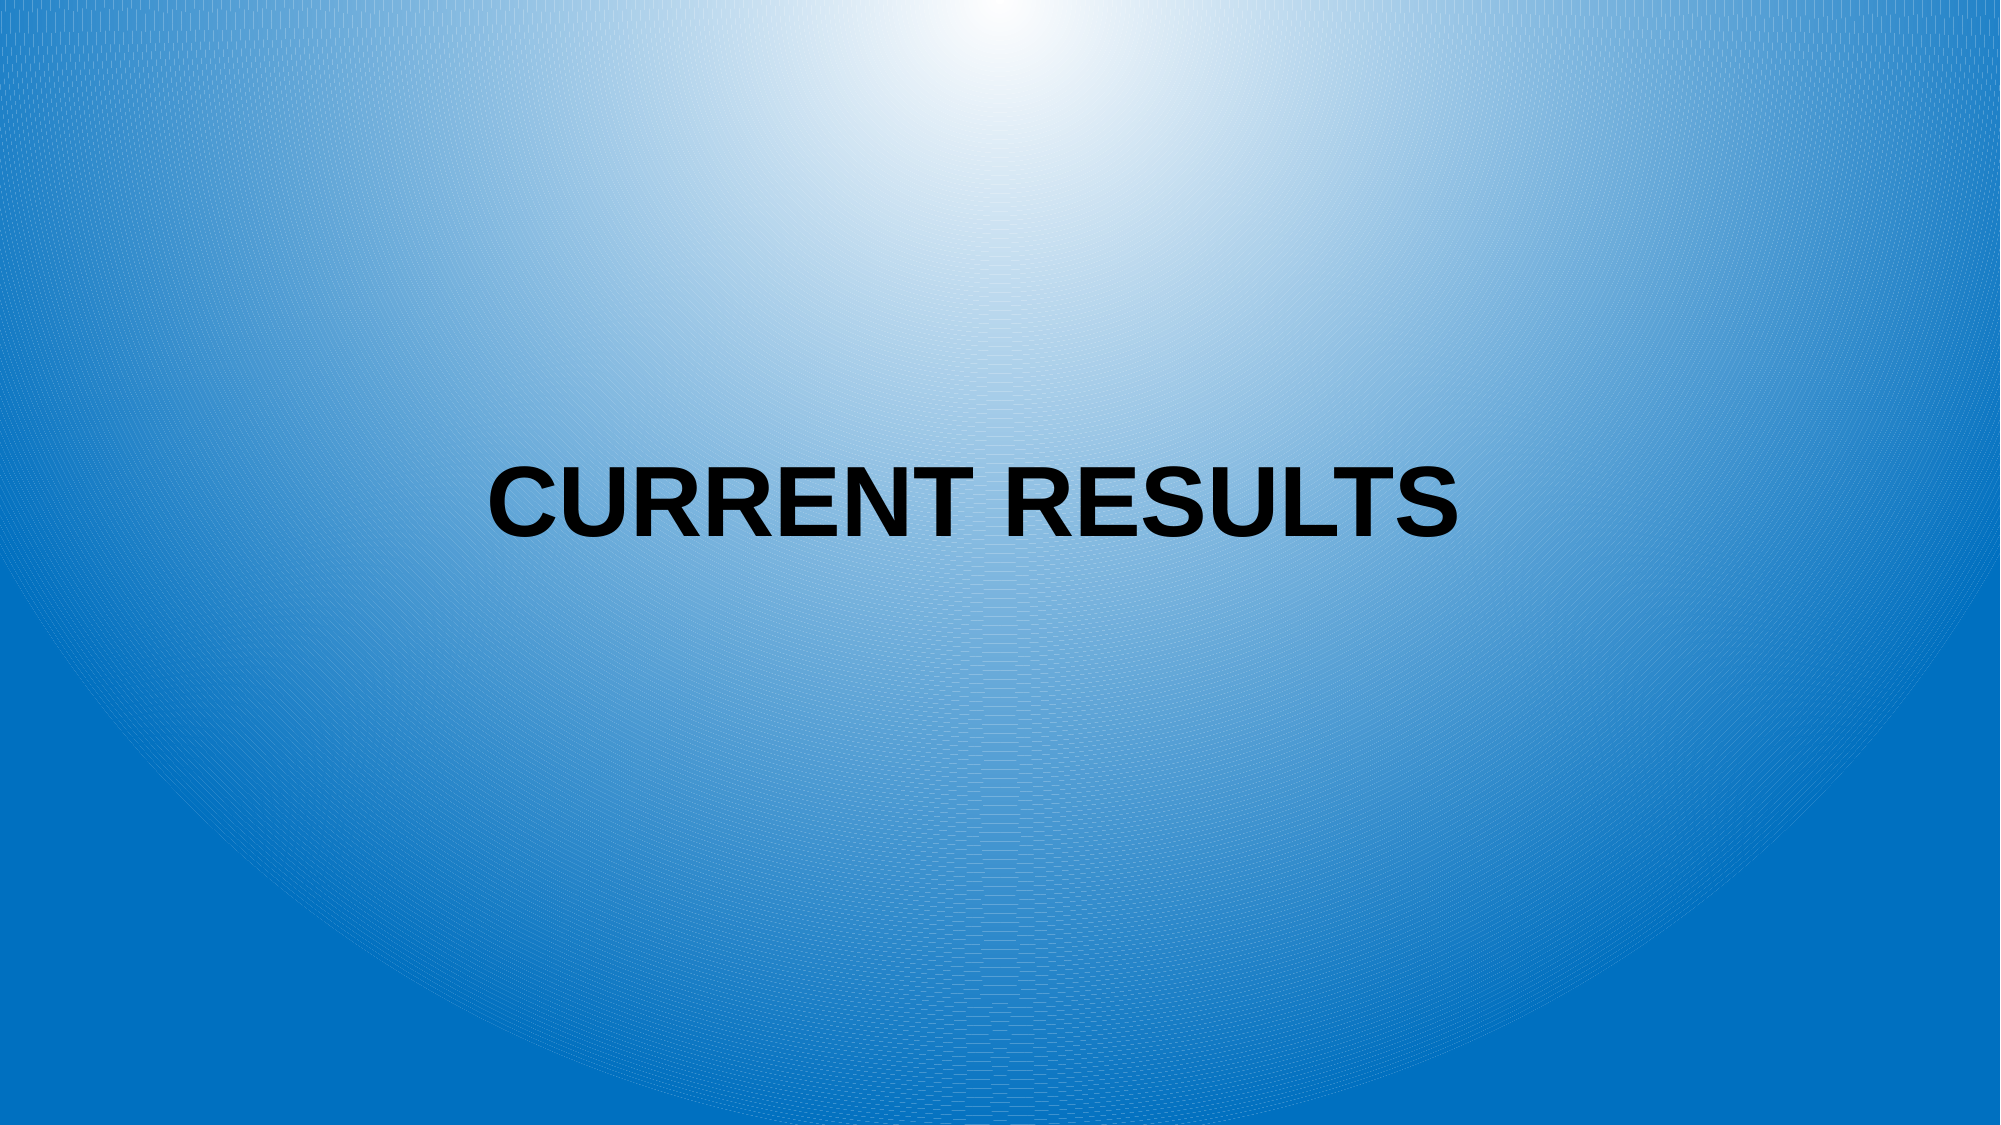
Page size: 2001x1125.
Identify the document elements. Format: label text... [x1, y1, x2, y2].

list CURRENT RESULTS [111, 183, 1837, 898]
